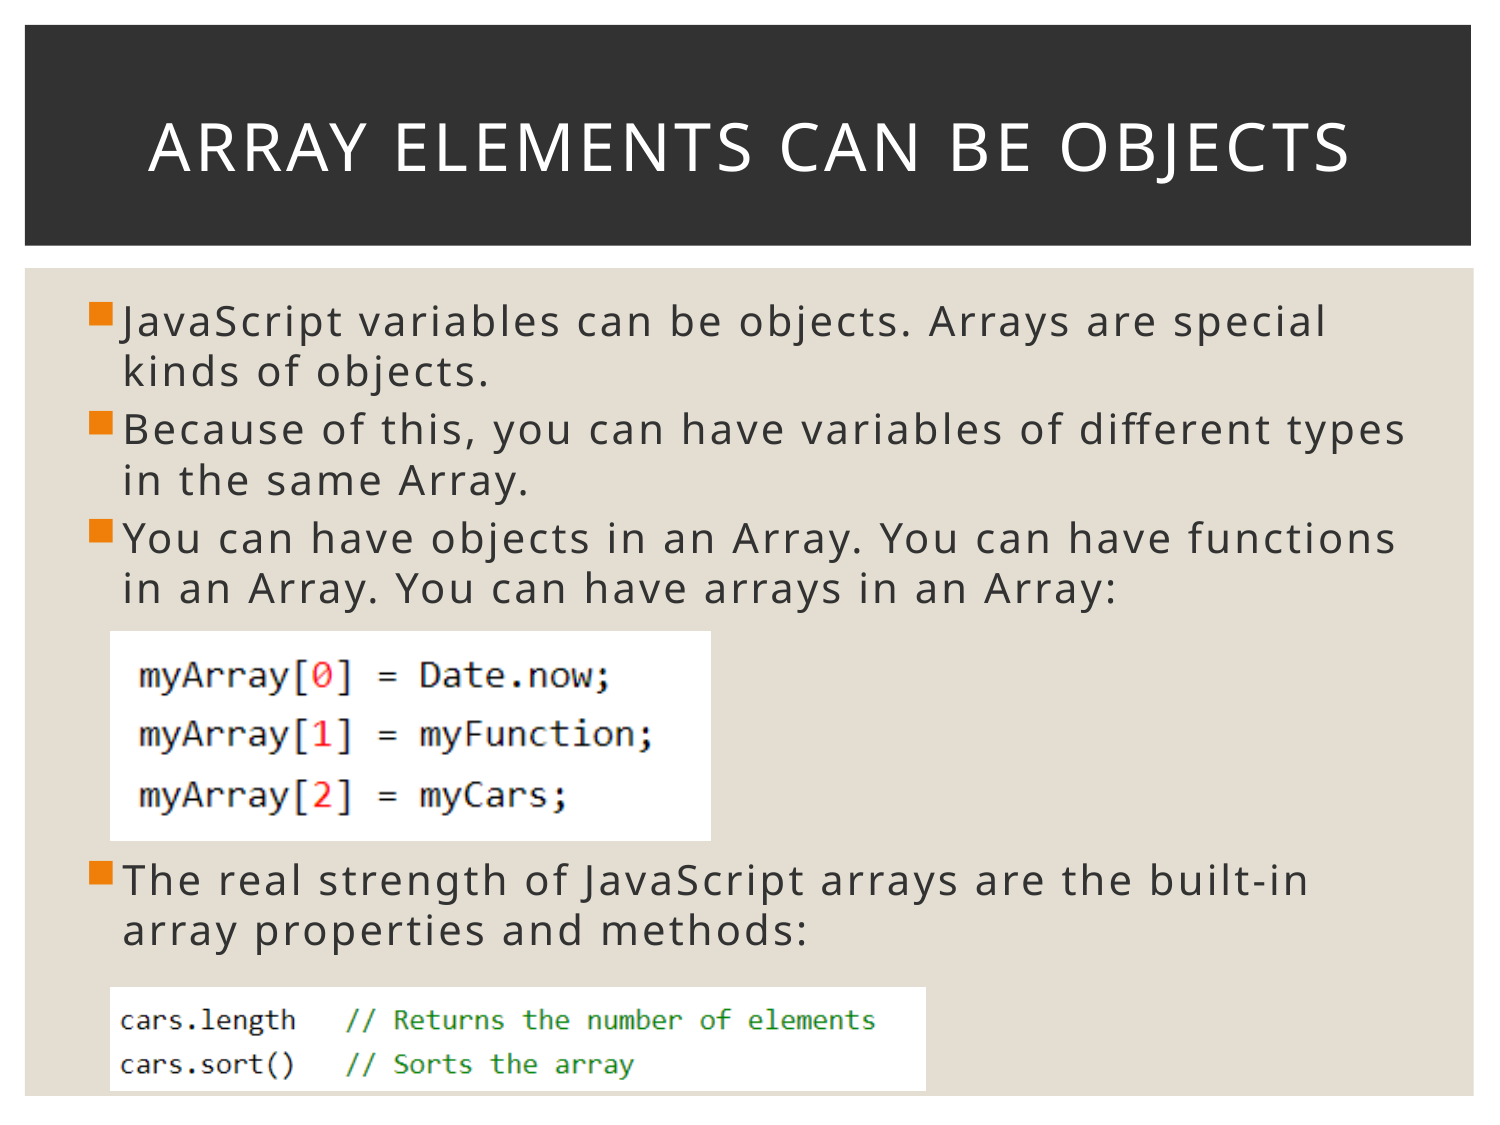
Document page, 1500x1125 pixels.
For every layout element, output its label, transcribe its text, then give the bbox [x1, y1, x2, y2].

title Array Elements Can Be Objects [62, 58, 1438, 232]
list JavaScript variables can be objects. Arrays are special kinds of objects. Because of this, you can have variables of different types in the same Array. You can have objects in an Array. You can have functions in an Array. You can have arrays in an Array: The real strength of JavaScript arrays are the built-in array properties and methods: [62, 287, 1442, 1011]
picture [109, 987, 926, 1091]
picture [109, 631, 712, 842]
